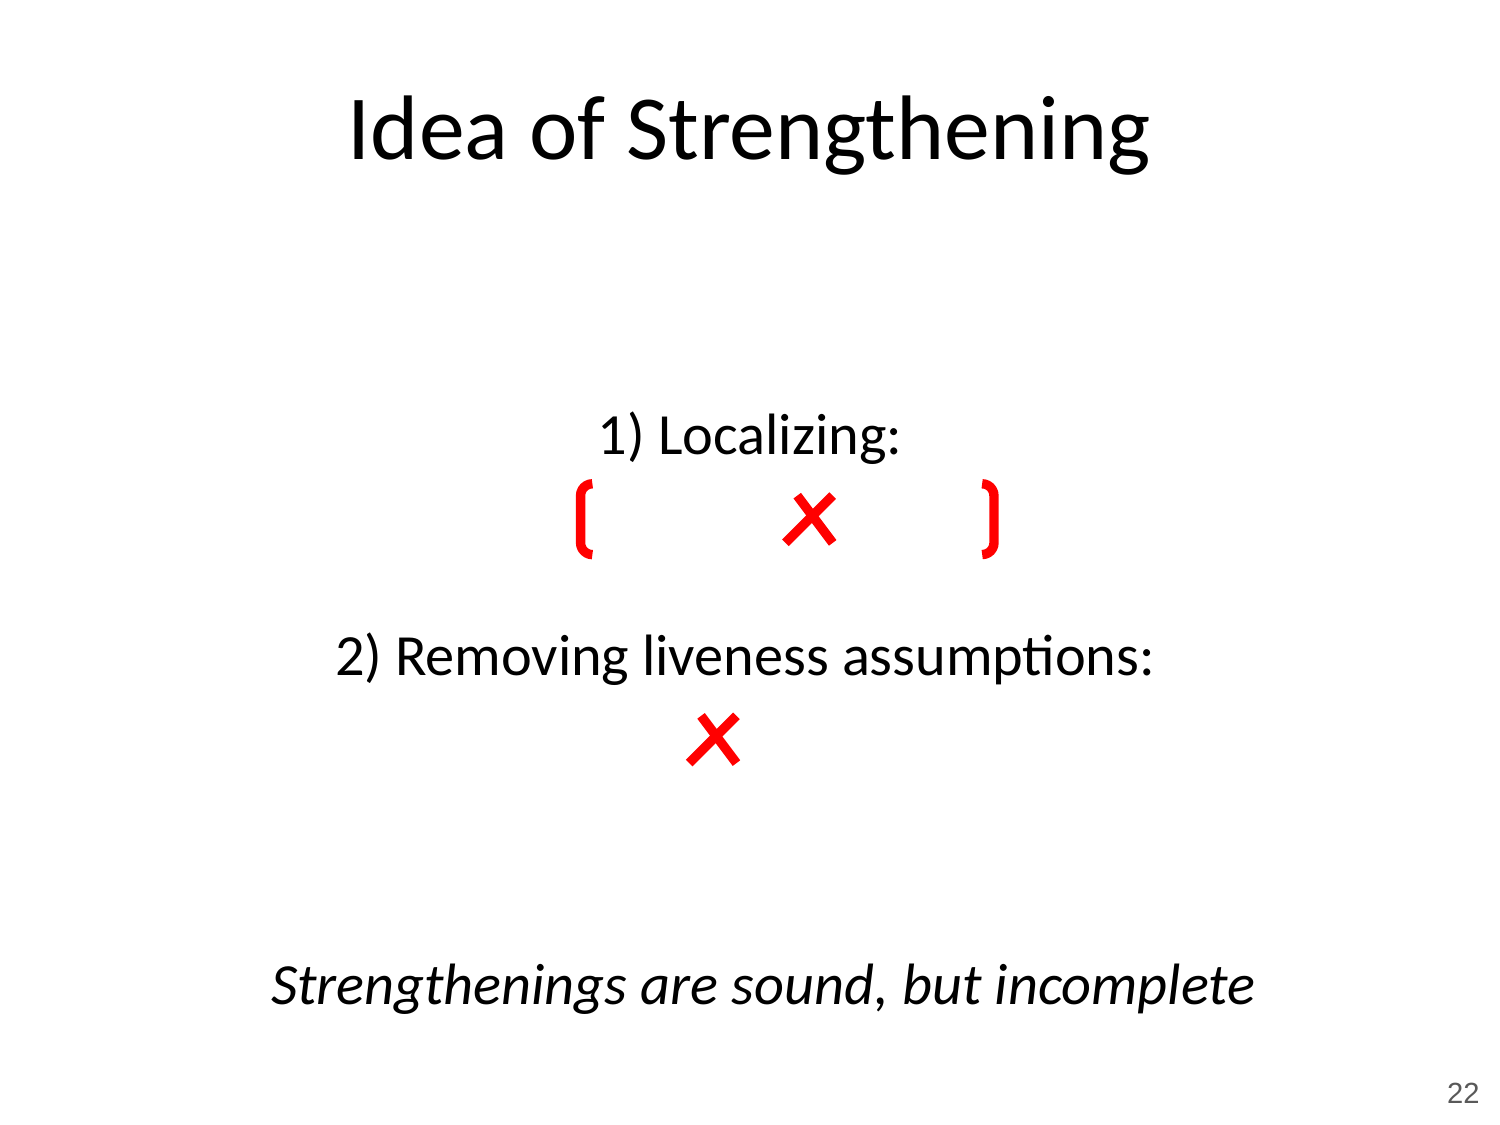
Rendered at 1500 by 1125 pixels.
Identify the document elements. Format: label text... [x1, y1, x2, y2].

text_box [688, 715, 737, 764]
text_box Strengthenings are sound, but incomplete [88, 939, 1439, 1083]
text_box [84, 470, 1436, 610]
title Idea of Strengthening [75, 48, 1425, 199]
